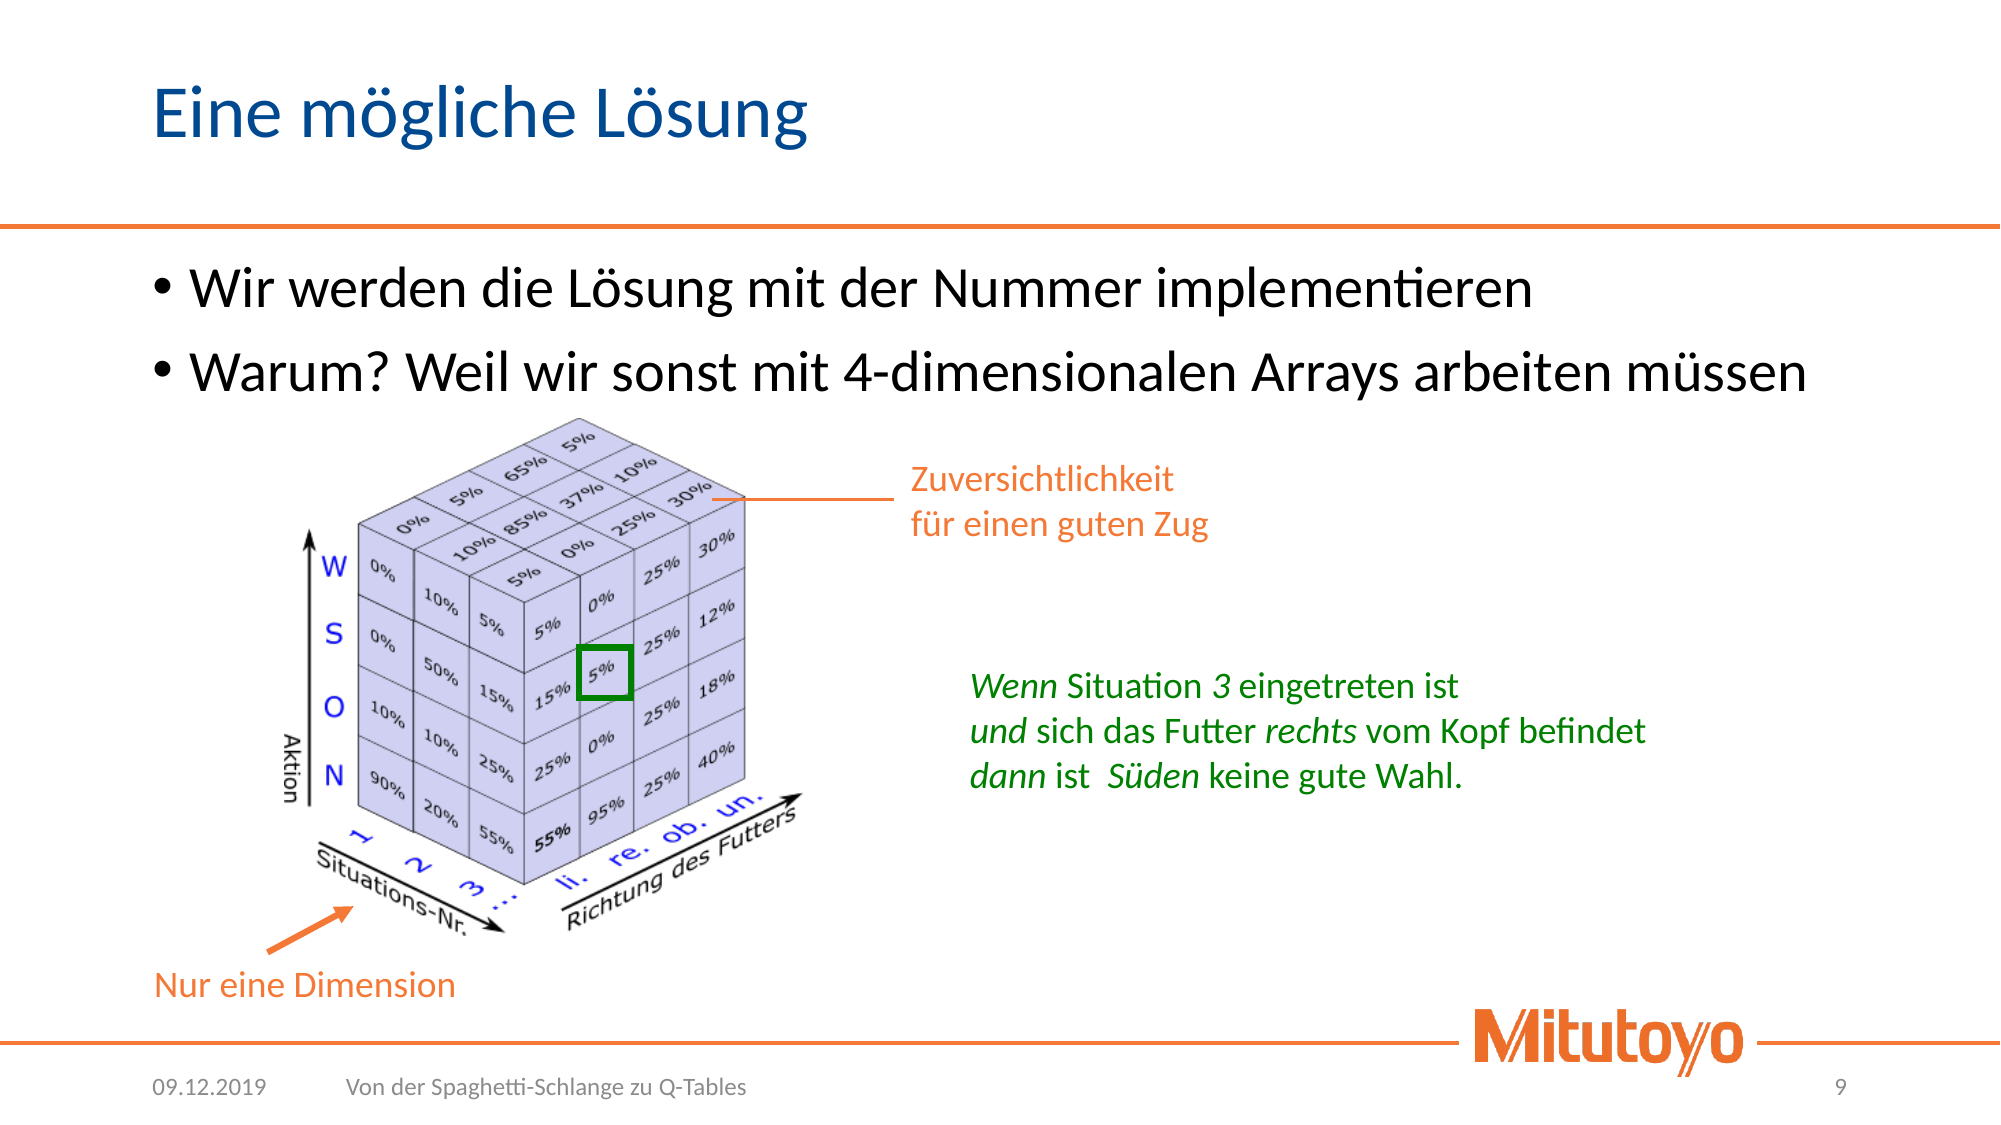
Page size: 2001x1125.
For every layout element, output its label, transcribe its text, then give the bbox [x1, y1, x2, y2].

title Eine mögliche Lösung [137, 24, 1863, 203]
slide_number 9 [1743, 1055, 1863, 1116]
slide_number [137, 1055, 313, 1116]
picture [1475, 1009, 1744, 1077]
text_box Zuversichtlichkeit für einen guten Zug [895, 446, 1225, 551]
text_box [578, 647, 1668, 806]
footer Von der Spaghetti-Schlange zu Q-Tables [330, 1055, 1721, 1116]
list Wir werden die Lösung mit der Nummer implementieren Warum? Weil wir sonst mit 4-dimensionalen Arrays arbeiten müssen [137, 249, 1863, 453]
picture [284, 418, 803, 936]
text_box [137, 906, 474, 1014]
